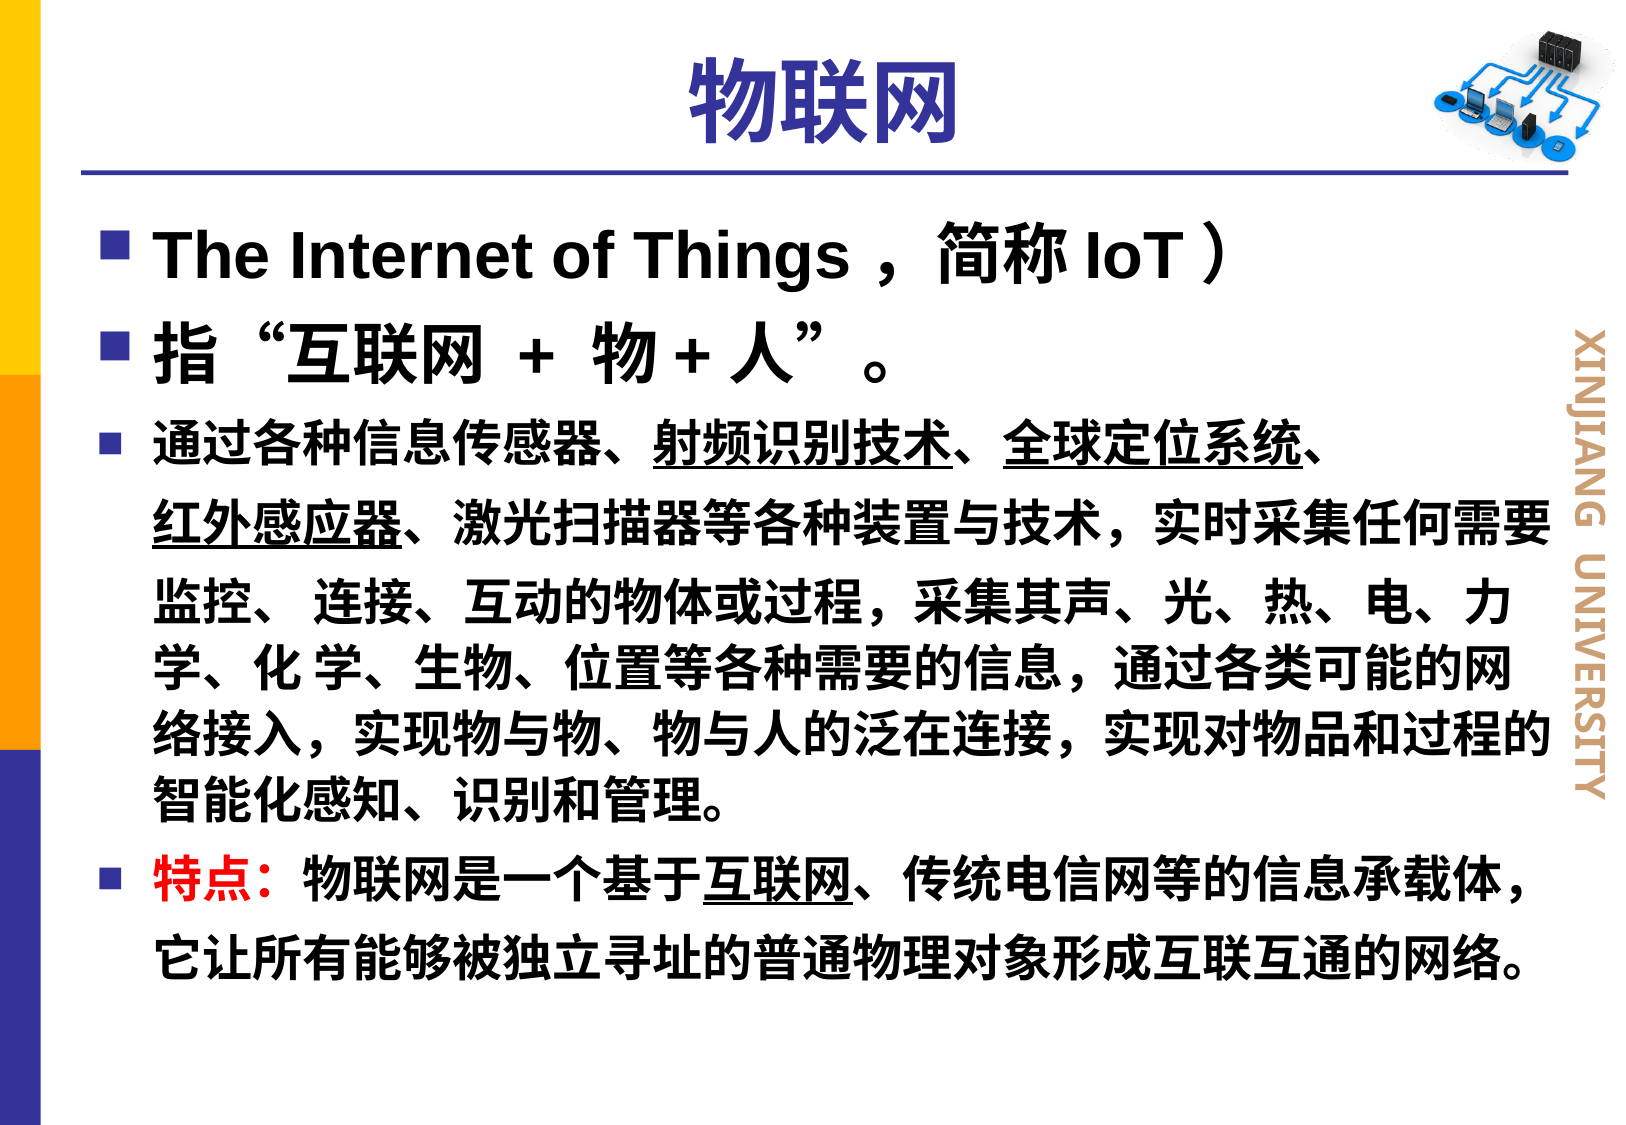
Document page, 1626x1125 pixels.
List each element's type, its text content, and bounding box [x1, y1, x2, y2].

list The Internet of Things，简称IoT） 指“互联网 + 物+人”。 通过各种信息传感器、射频识别技术、全球定位系统、红外感应器、激光扫描器等各种装置与技术，实时采集任何需要监控、 连接、互动的物体或过程，采集其声、光、热、电、力学、化 学、生物、位置等各种需要的信息，通过各类可能的网络接入，实现物与物、物与人的泛在连接，实现对物品和过程的智能化感知、识别和管理。 特点：物联网是一个基于互联网、传统电信网等的信息承载体，它让所有能够被独立寻址的普通物理对象形成互联互通的网络。 [81, 196, 1569, 1006]
picture [1431, 30, 1616, 165]
title 物联网 [81, 30, 1569, 161]
